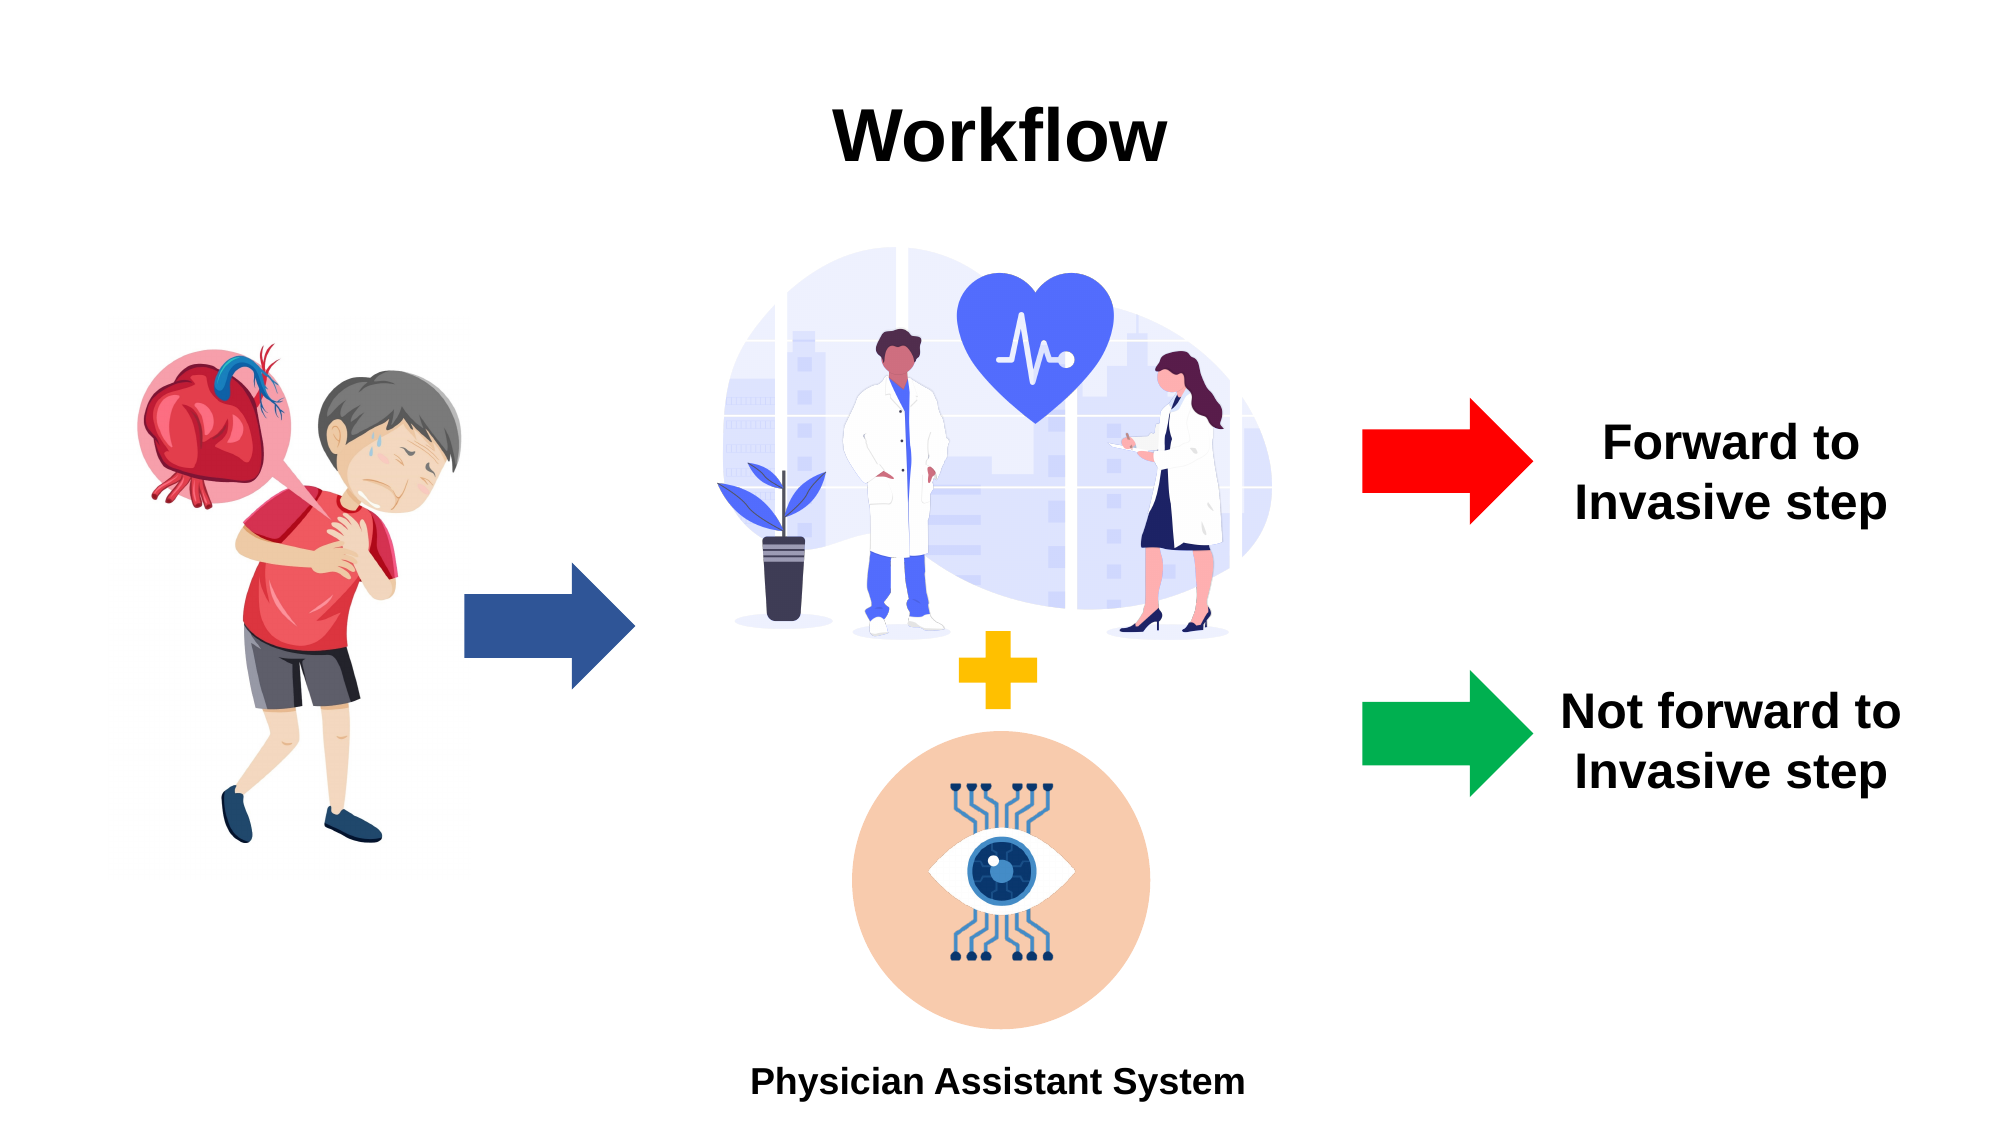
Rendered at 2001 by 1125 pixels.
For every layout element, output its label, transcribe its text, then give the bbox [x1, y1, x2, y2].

text_box Physician Assistant System [690, 1049, 1306, 1110]
text_box [1361, 395, 1518, 528]
text_box [471, 559, 637, 693]
picture [717, 247, 1272, 640]
text_box [1361, 667, 1518, 800]
picture [108, 316, 471, 880]
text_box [852, 731, 1151, 1030]
text_box Not forward to Invasive step [1518, 671, 1944, 806]
text_box Workflow [0, 78, 2000, 184]
text_box Forward to Invasive step [1518, 402, 1944, 538]
text_box [958, 640, 1038, 710]
